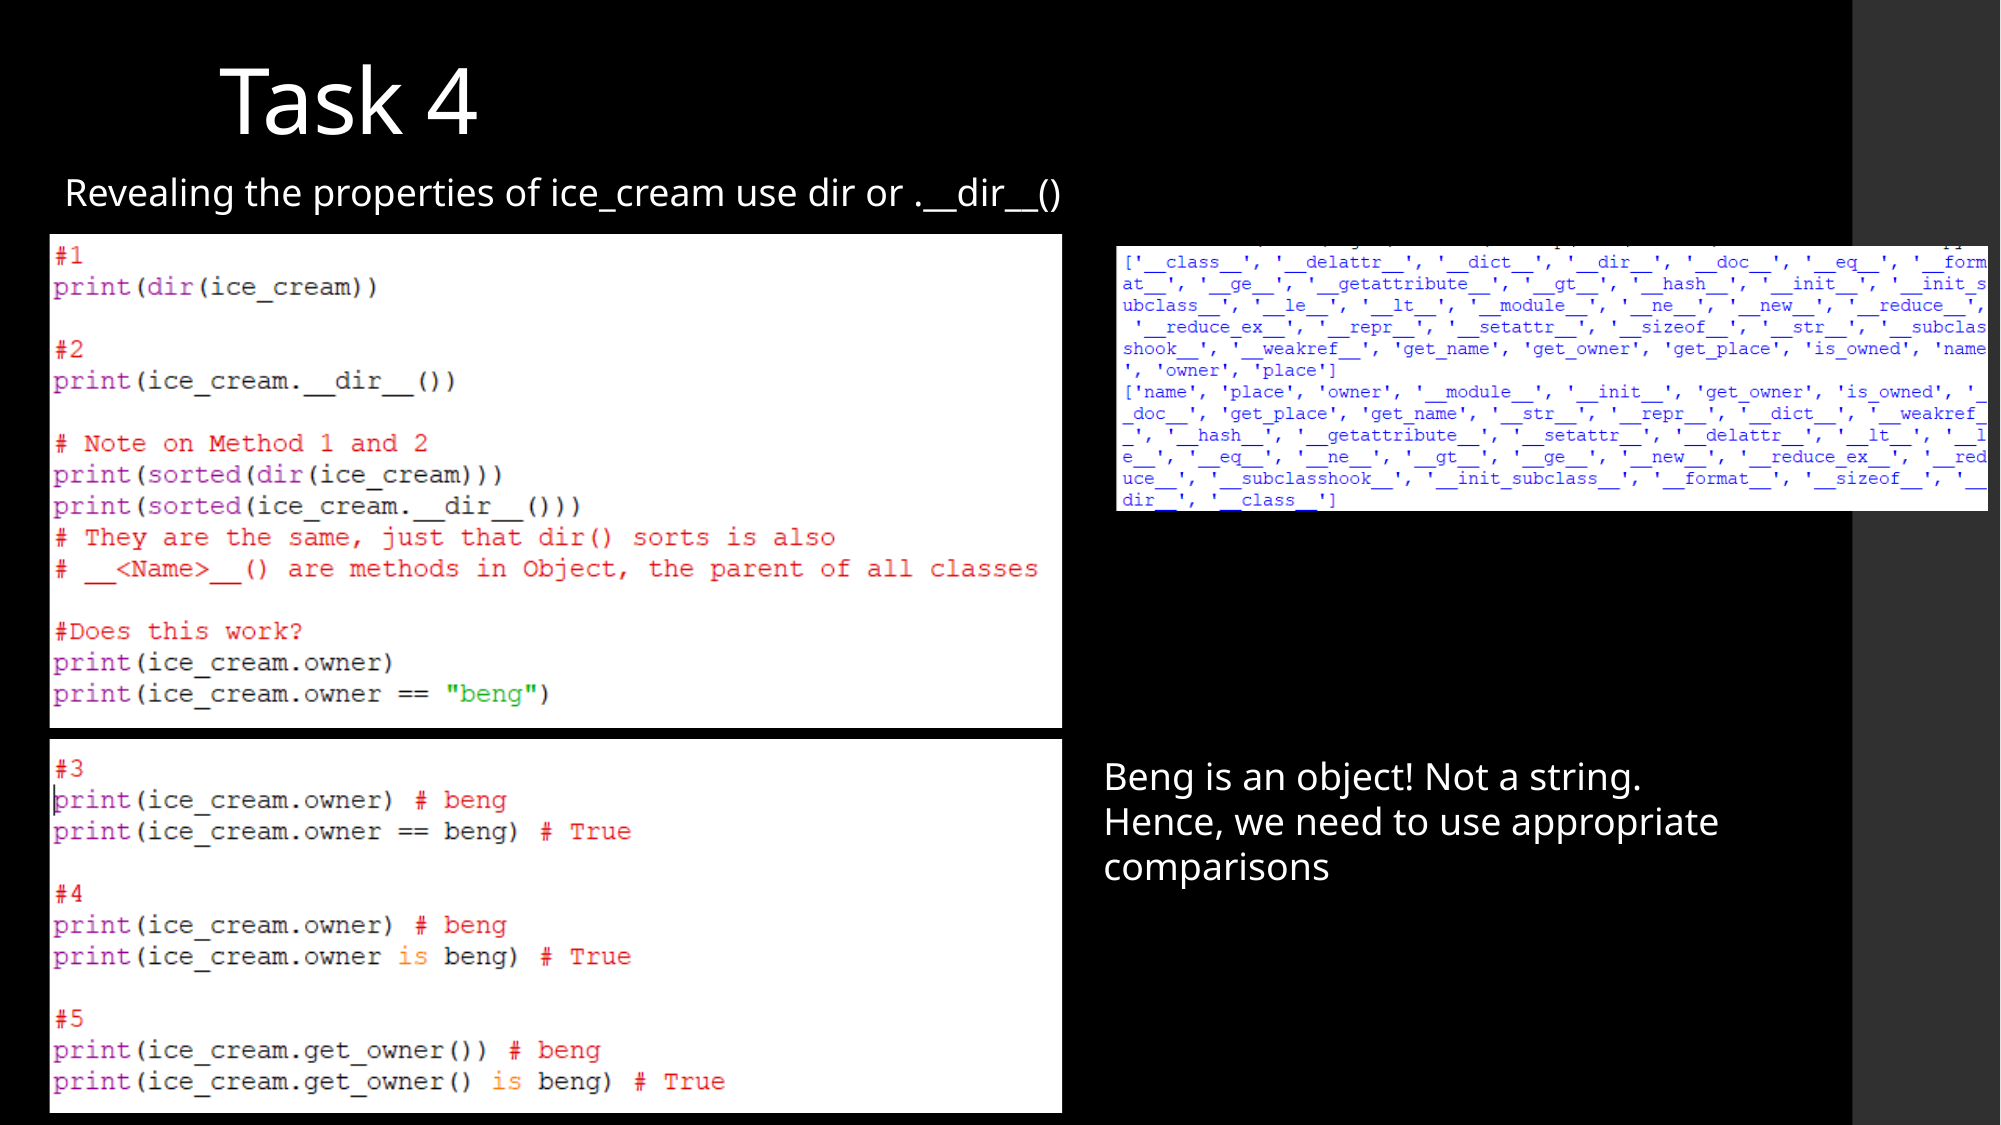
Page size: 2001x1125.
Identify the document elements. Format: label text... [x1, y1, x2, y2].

title Task 4 [204, 17, 1795, 162]
picture [1116, 246, 1988, 511]
text_box Beng is an object! Not a string. Hence, we need to use appropriate comparisons [1088, 745, 1825, 896]
text_box Revealing the properties of ice_cream use dir or .__dir__() [49, 161, 1520, 222]
picture [49, 234, 1063, 728]
picture [49, 739, 1063, 1114]
